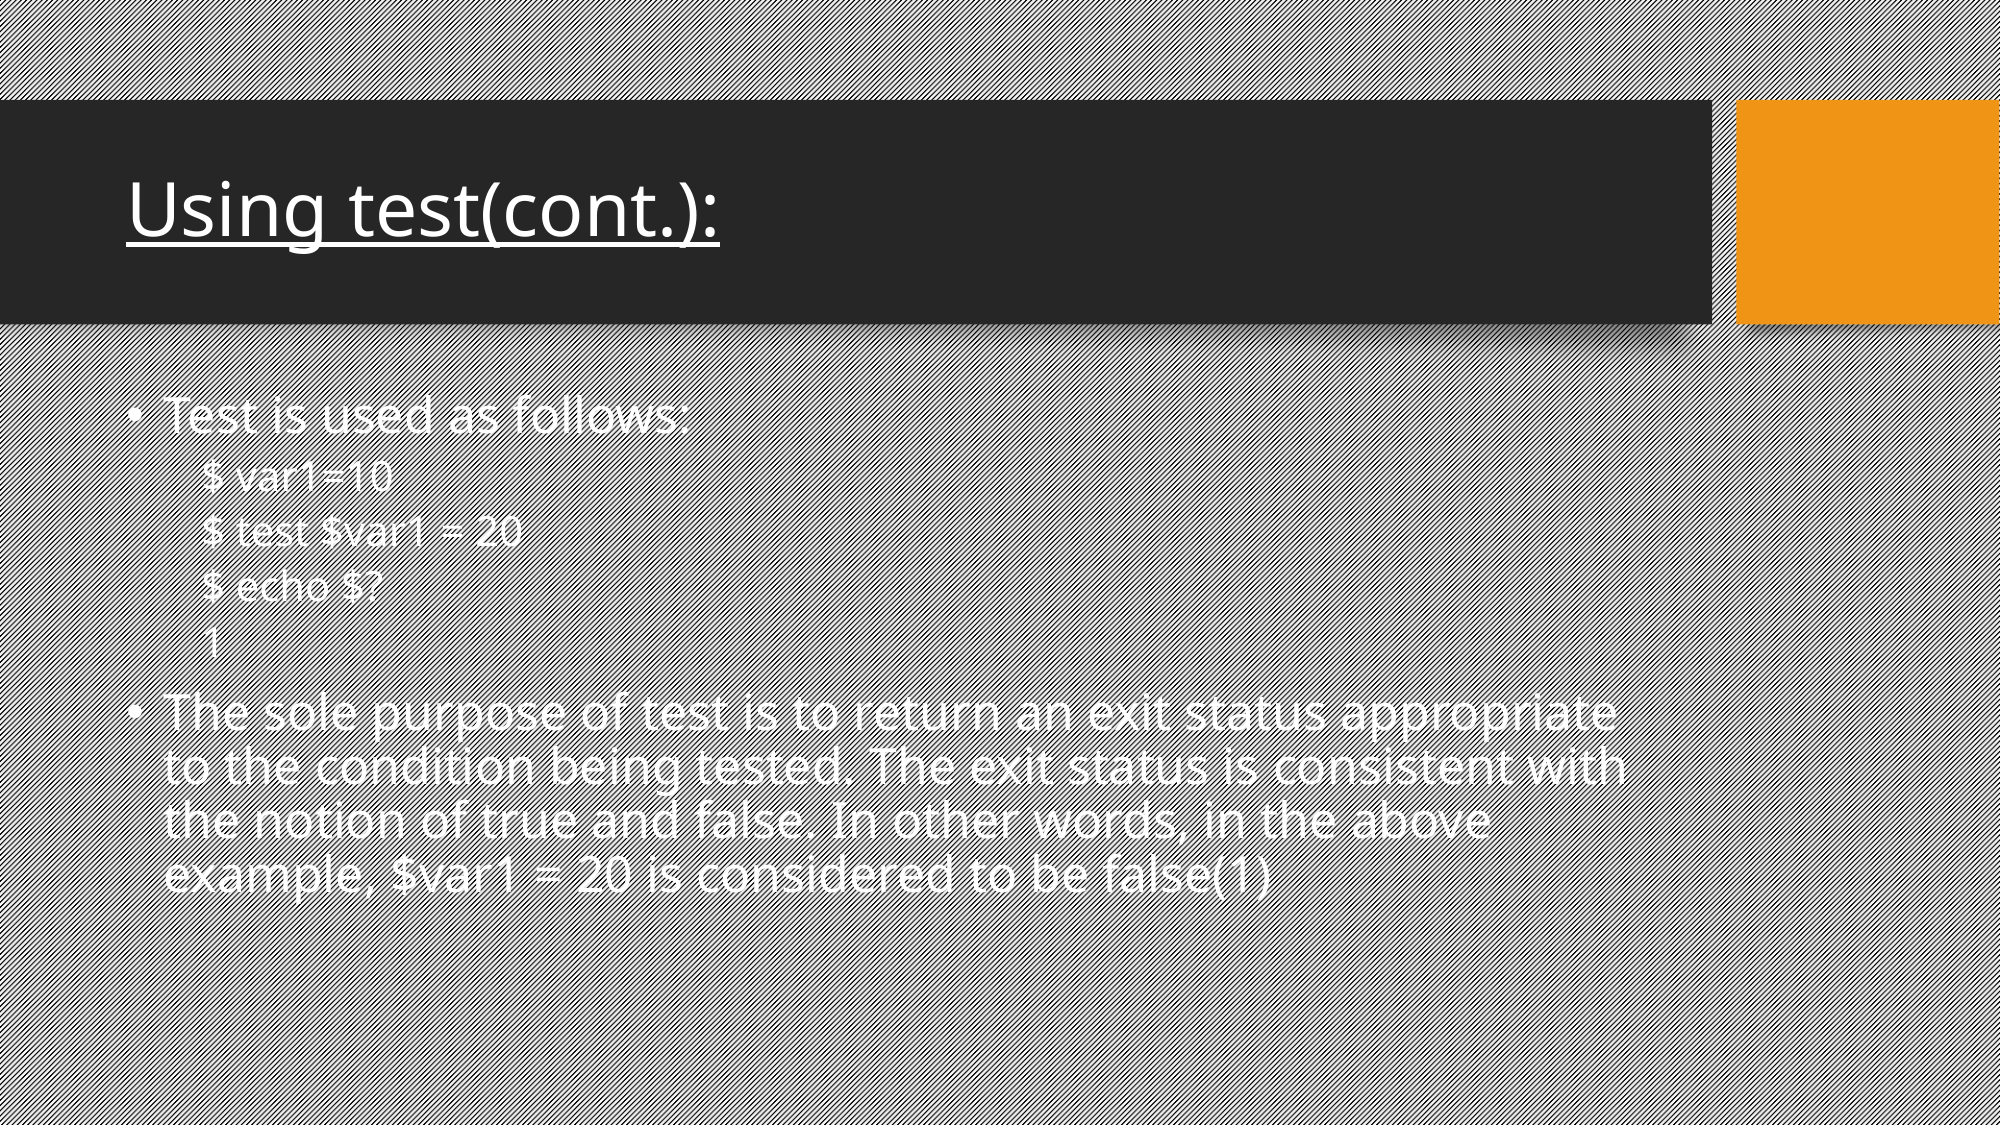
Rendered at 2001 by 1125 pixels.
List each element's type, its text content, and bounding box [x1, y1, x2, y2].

text_box Test is used as follows: $ var1=10 $ test $var1 = 20 $ echo $? 1 The sole purpose of test is to return an exit status appropriate to the condition being tested. The exit status is consistent with the notion of true and false. In other words, in the above example, $var1 = 20 is considered to be false(1) [111, 383, 1689, 974]
text_box Using test(cont.): [111, 123, 1689, 301]
picture [0, 0, 2000, 1125]
